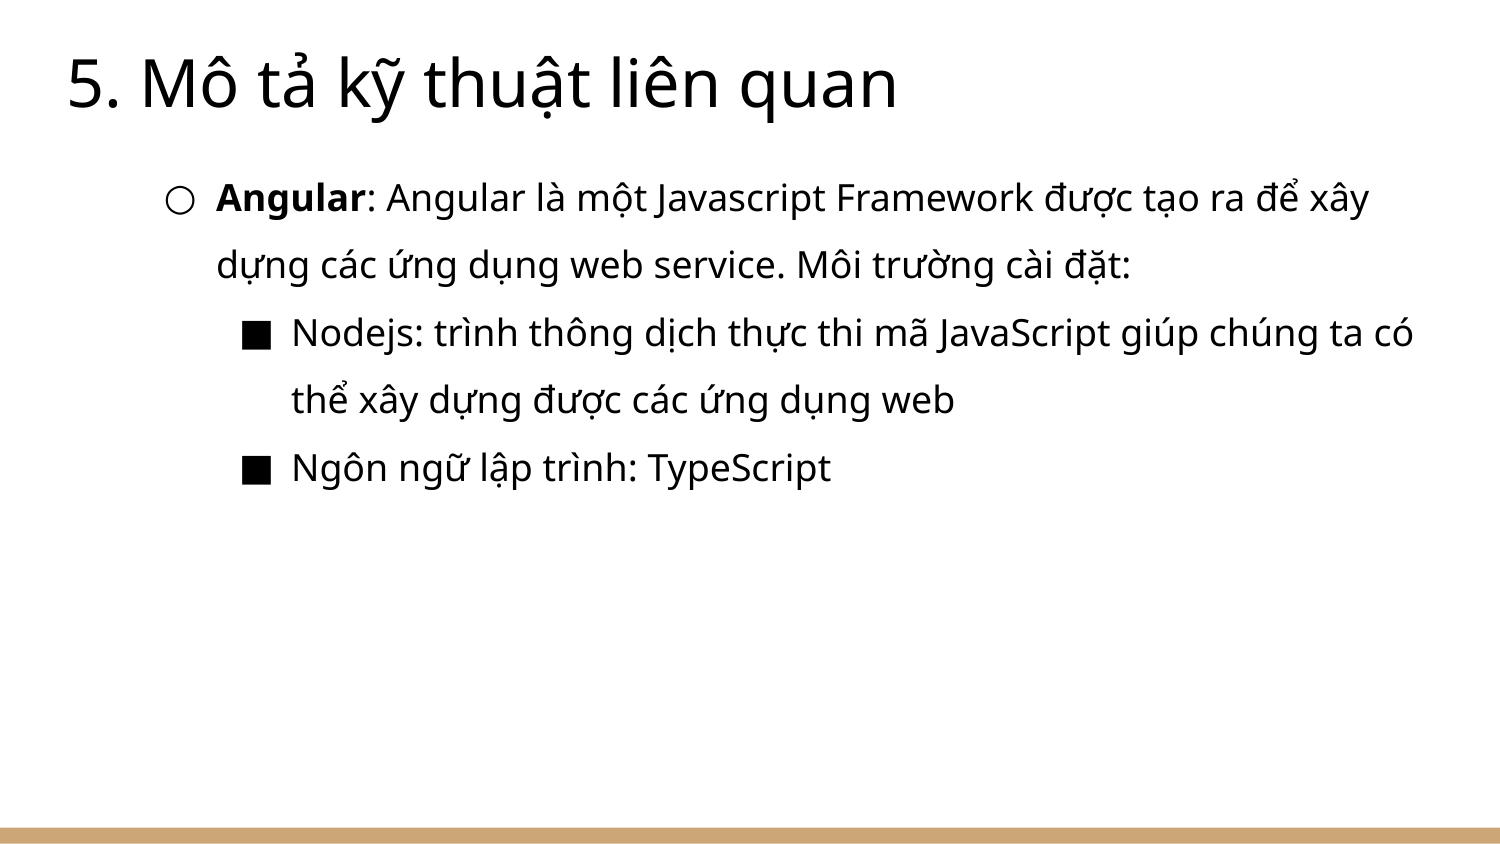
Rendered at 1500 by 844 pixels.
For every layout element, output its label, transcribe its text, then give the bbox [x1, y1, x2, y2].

list Angular: Angular là một Javascript Framework được tạo ra để xây dựng các ứng dụng web service. Môi trường cài đặt: Nodejs: trình thông dịch thực thi mã JavaScript giúp chúng ta có thể xây dựng được các ứng dụng web Ngôn ngữ lập trình: TypeScript [51, 136, 1449, 752]
title 5. Mô tả kỹ thuật liên quan [51, 0, 1449, 136]
